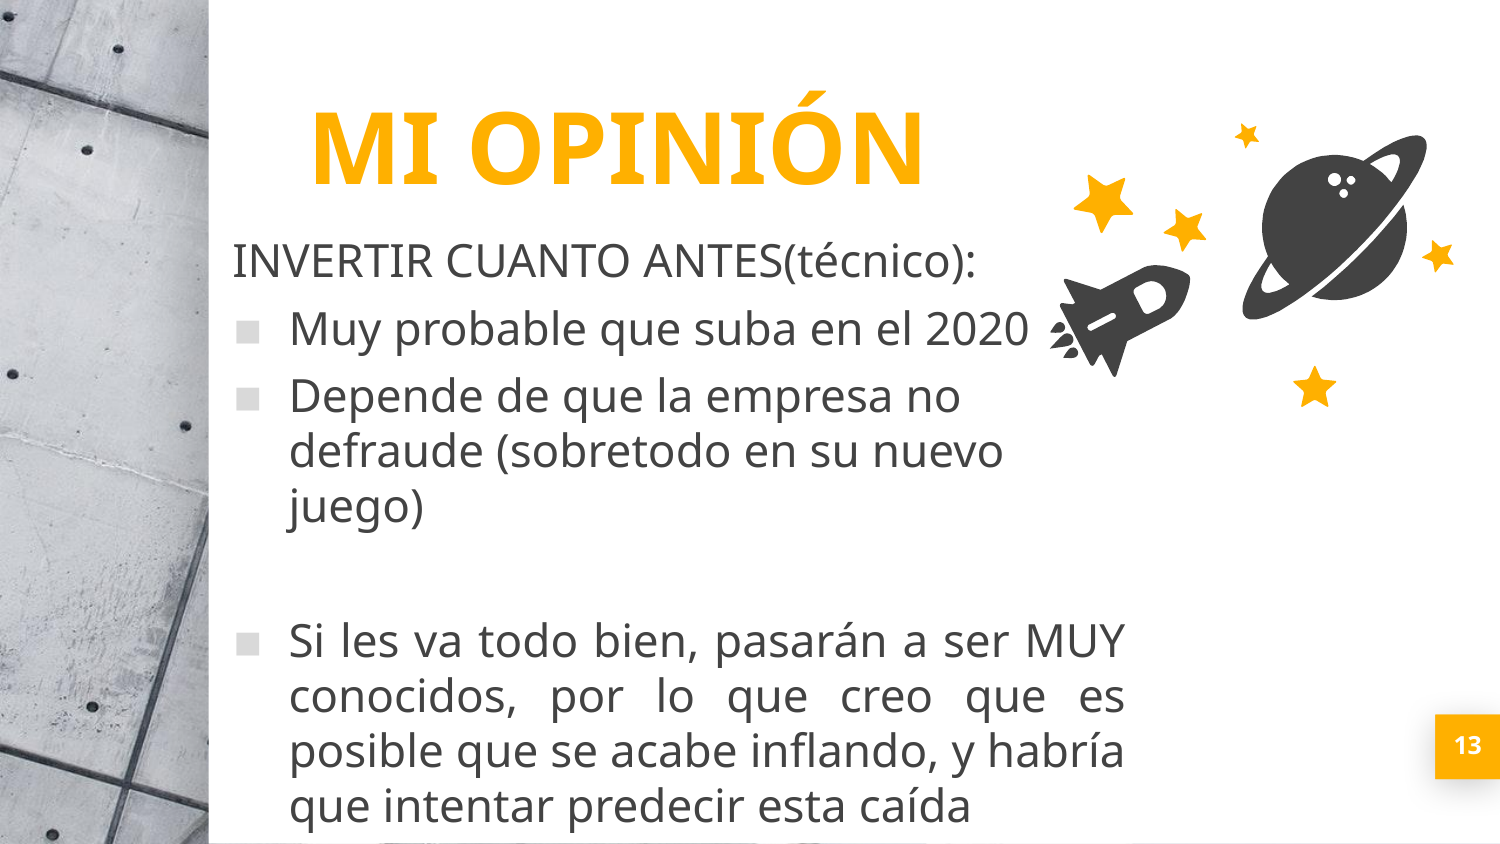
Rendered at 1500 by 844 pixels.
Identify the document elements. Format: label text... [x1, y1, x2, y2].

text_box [1055, 252, 1178, 375]
text_box [1293, 365, 1337, 407]
subtitle INVERTIR CUANTO ANTES(técnico): Muy probable que suba en el 2020 Depende de que la empresa no defraude (sobretodo en su nuevo juego) Si les va todo bien, pasarán a ser MUY conocidos, por lo que creo que es posible que se acabe inflando, y habría que intentar predecir esta caída [217, 216, 1142, 783]
picture [0, 0, 208, 844]
slide_number 13 [1435, 714, 1500, 780]
text_box [1163, 209, 1207, 252]
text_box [1242, 135, 1427, 320]
text_box [1073, 174, 1134, 234]
text_box [1431, 240, 1454, 273]
title MI OPINIÓN [292, 49, 1187, 240]
text_box [1234, 123, 1257, 139]
